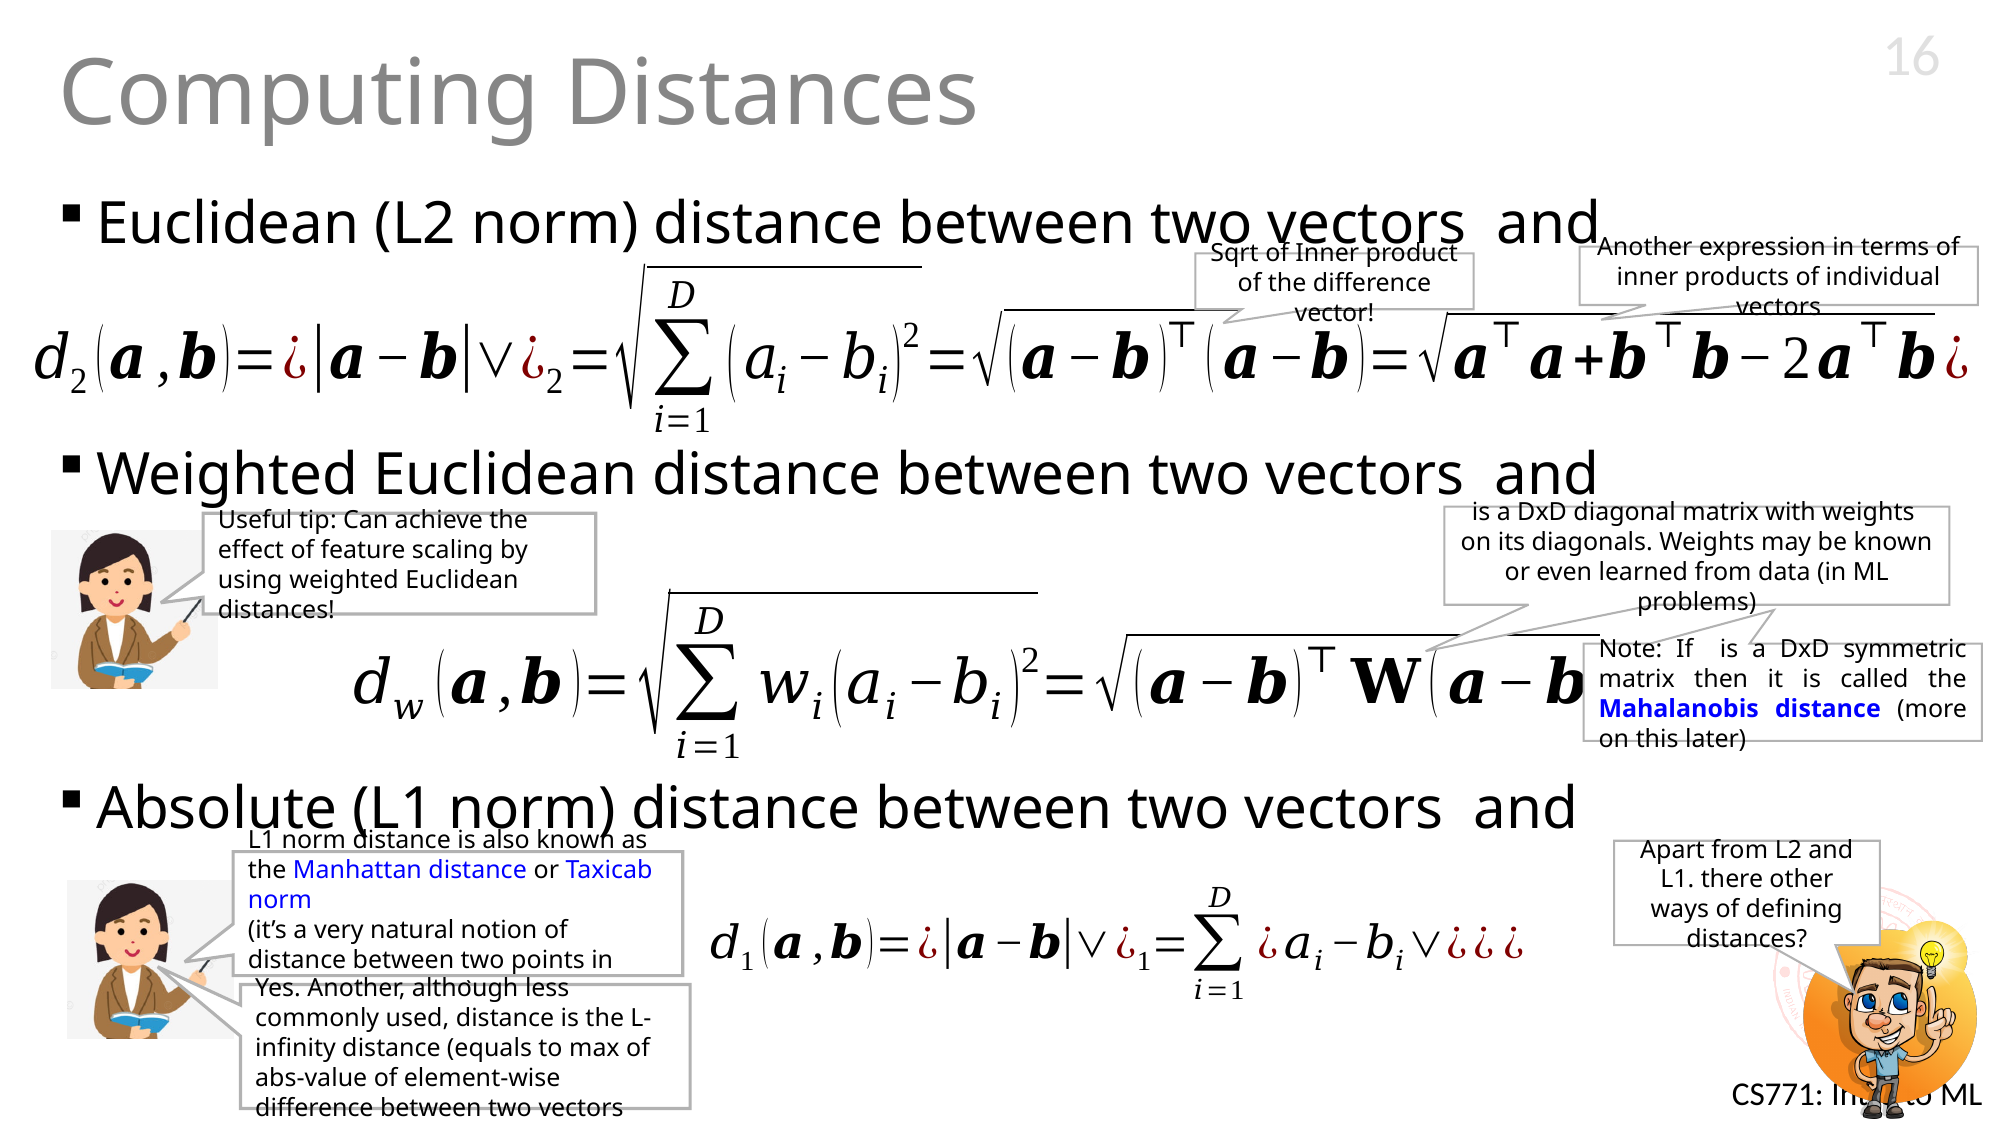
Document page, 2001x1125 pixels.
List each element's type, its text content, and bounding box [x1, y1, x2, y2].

text_box Yes. Another, although less commonly used, distance is the L-infinity distance (equals to max of abs-value of element-wise difference between two vectors [234, 983, 692, 1110]
text_box Apart from L2 and L1. there other ways of defining distances? [1613, 839, 1881, 965]
picture [1802, 911, 1980, 1119]
picture [51, 530, 218, 689]
text_box L1 norm distance is also known as the Manhattan distance or Taxicab norm (it’s a very natural notion of distance between two points in some vector space) [232, 850, 684, 977]
text_box Sqrt of Inner product of the difference vector! [1194, 252, 1475, 325]
slide_number 16 [1857, 22, 1957, 83]
picture [67, 880, 234, 1039]
text_box Useful tip: Can achieve the effect of feature scaling by using weighted Euclidean distances! [202, 512, 597, 616]
title Computing Distances [43, 27, 1970, 163]
text_box Another expression in terms of inner products of individual vectors [1578, 245, 1979, 321]
